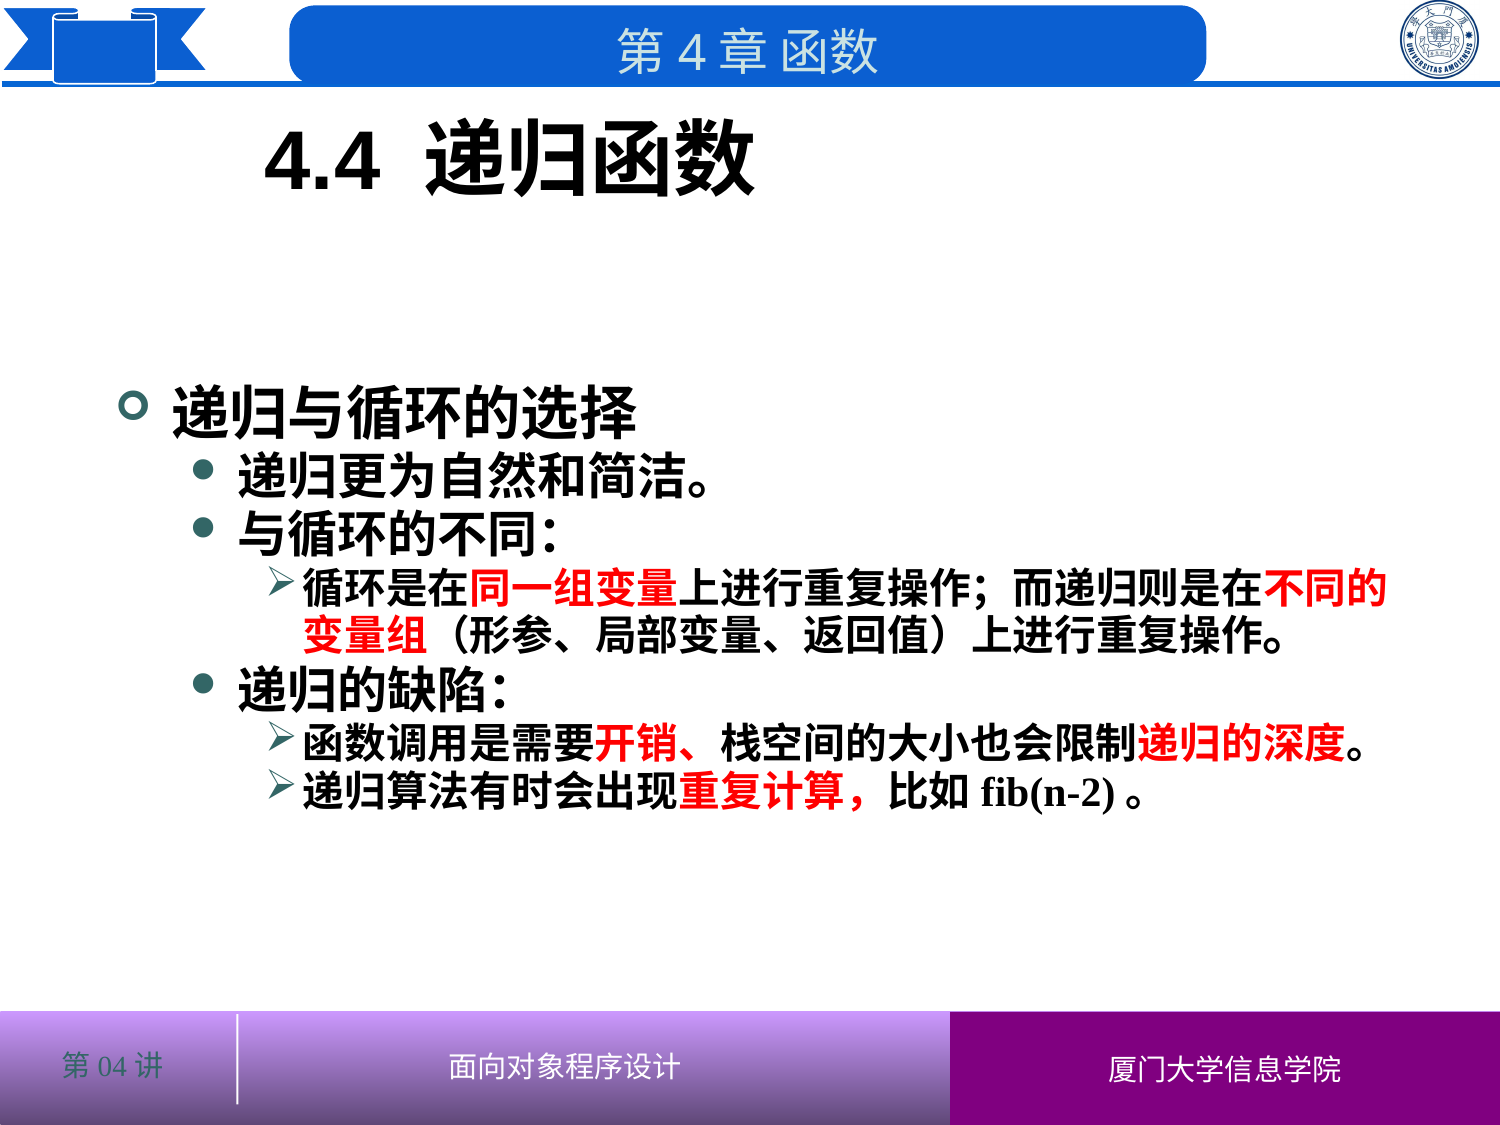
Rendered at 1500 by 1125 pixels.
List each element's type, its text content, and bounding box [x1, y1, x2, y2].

picture [1399, 0, 1480, 80]
text_box 4.4 递归函数 [249, 30, 1465, 282]
list 递归与循环的选择 递归更为自然和简洁。 与循环的不同： 循环是在同一组变量上进行重复操作；而递归则是在不同的变量组（形参、局部变量、返回值）上进行重复操作。 递归的缺陷： 函数调用是需要开销、栈空间的大小也会限制递归的深度。 递归算法有时会出现重复计算，比如fib(n-2)。 [100, 382, 1408, 941]
slide_number [249, 1024, 463, 1101]
